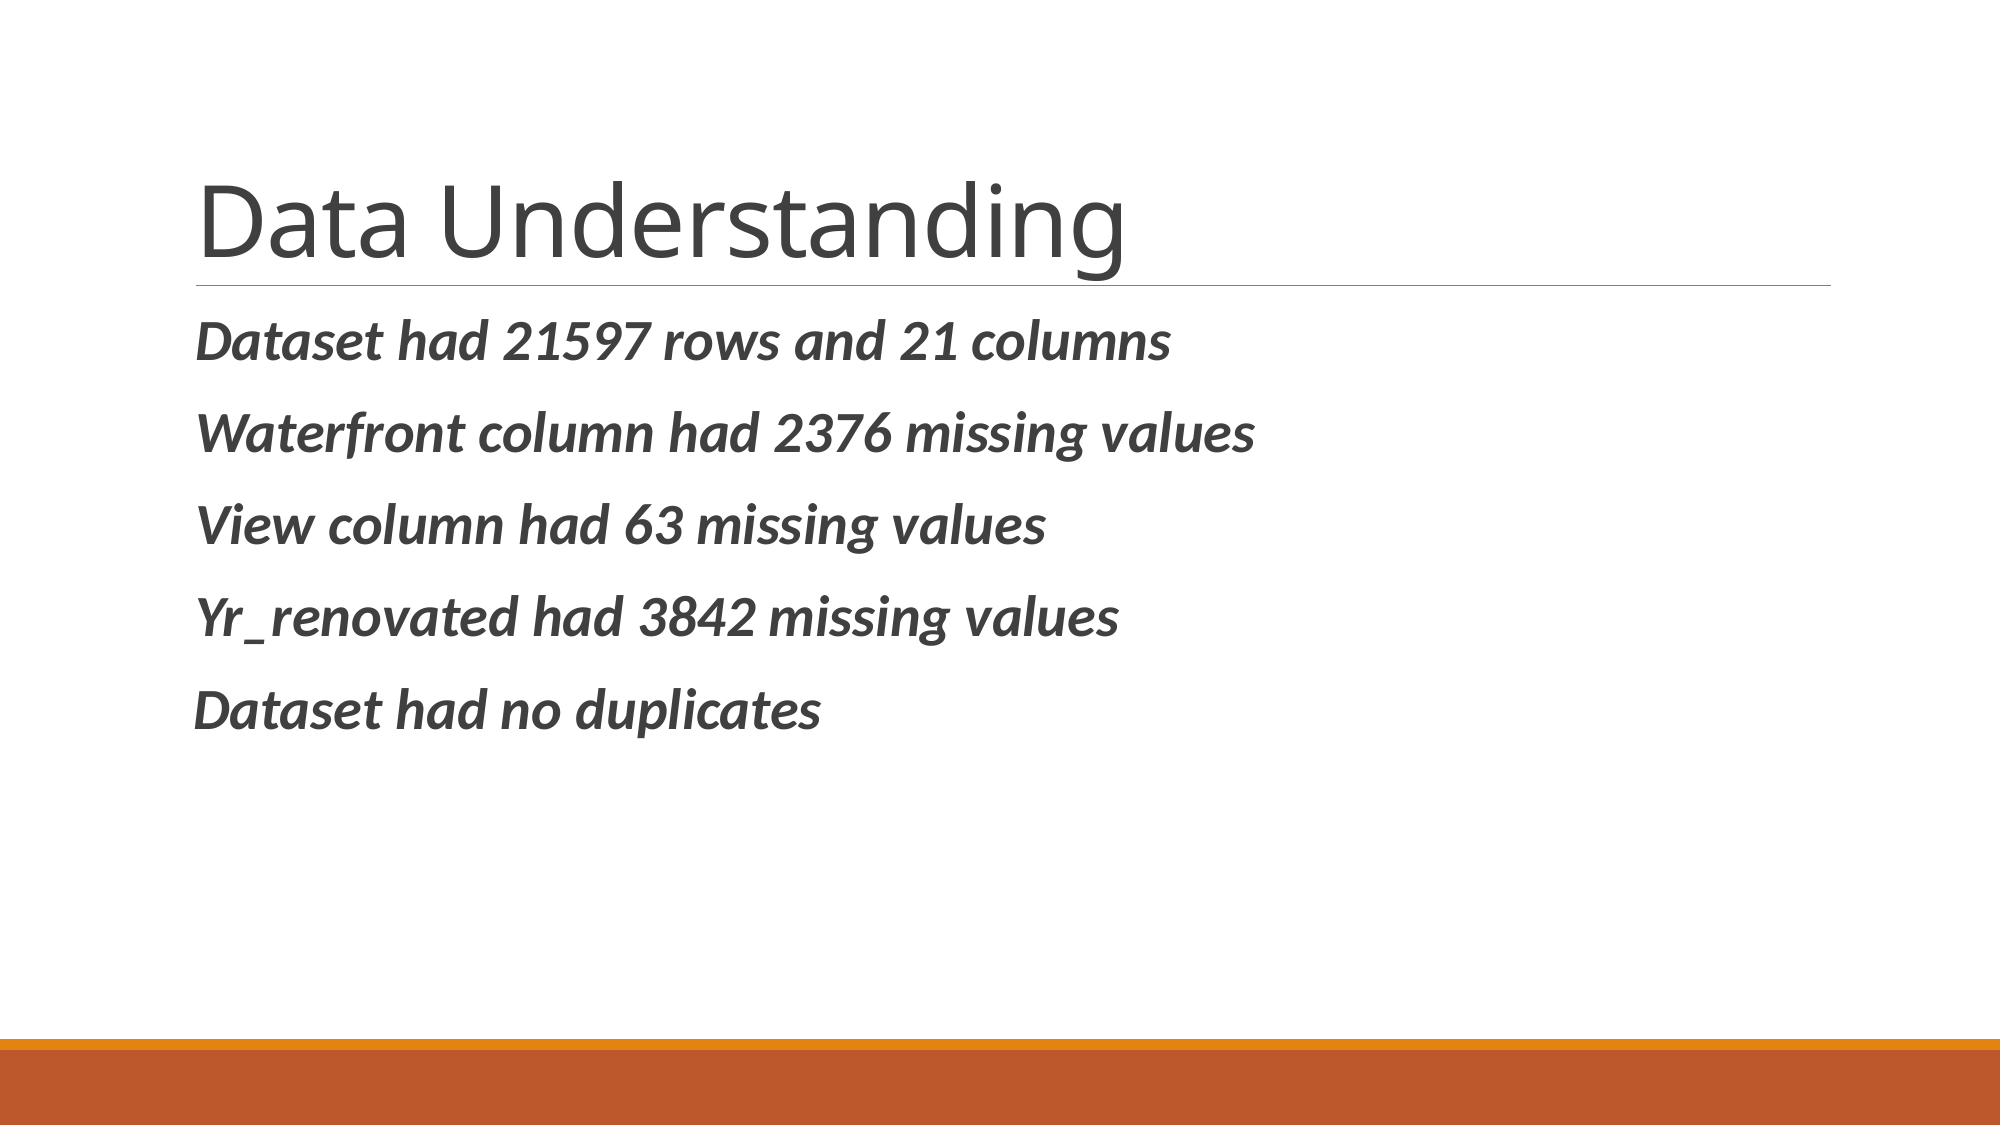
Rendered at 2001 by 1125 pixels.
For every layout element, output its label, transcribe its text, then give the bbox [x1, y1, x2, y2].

title Data Understanding [180, 47, 1830, 285]
list Dataset had 21597 rows and 21 columns Waterfront column had 2376 missing values View column had 63 missing values Yr_renovated had 3842 missing values Dataset had no duplicates [180, 302, 1830, 963]
